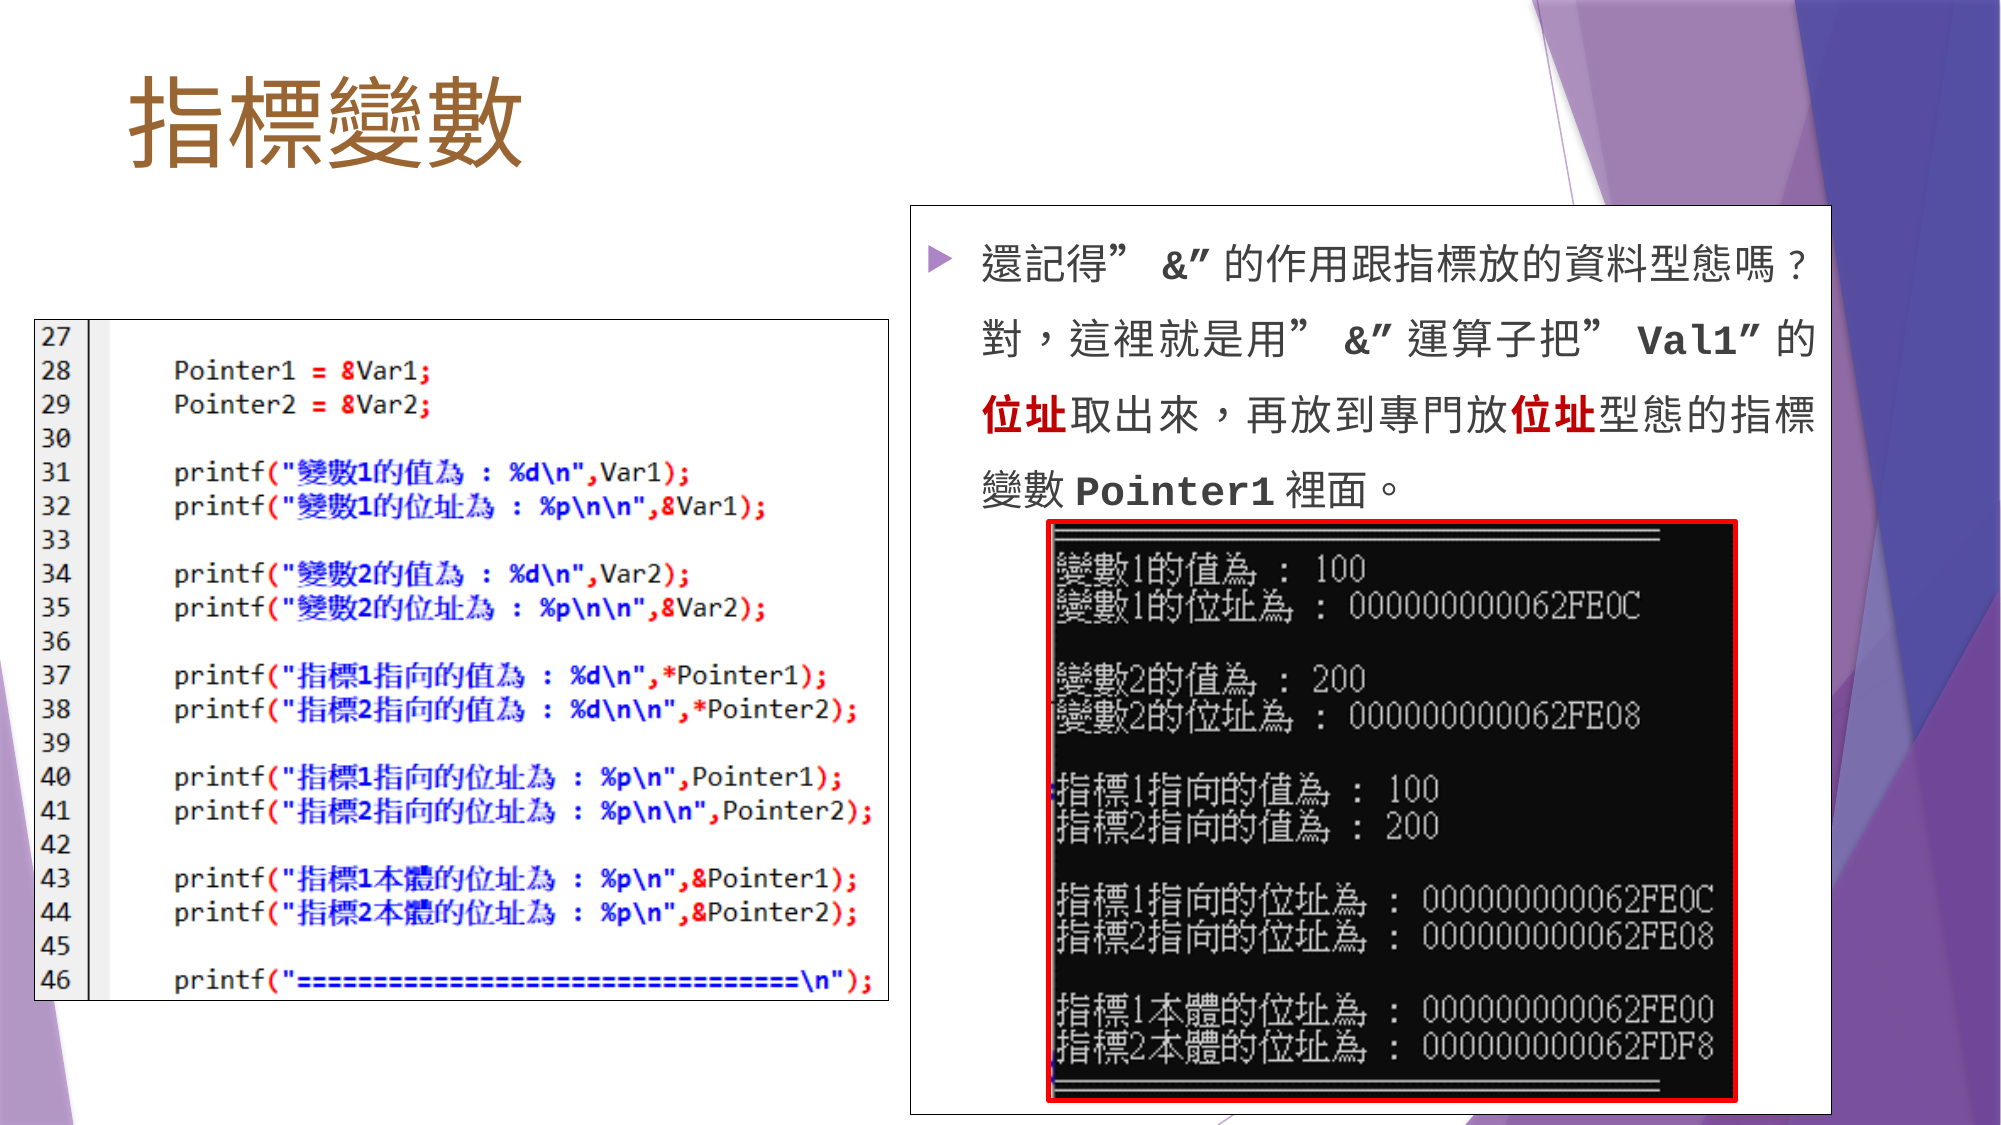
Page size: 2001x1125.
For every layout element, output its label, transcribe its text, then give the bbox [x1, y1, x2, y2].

list 還記得”&”的作用跟指標放的資料型態嗎?對，這裡就是用”&”運算子把”Val1”的位址取出來，再放到專門放位址型態的指標變數Pointer1裡面。 [910, 205, 1832, 1115]
picture [34, 318, 890, 1002]
picture [1050, 522, 1734, 1099]
title 指標變數 [111, 52, 1612, 178]
